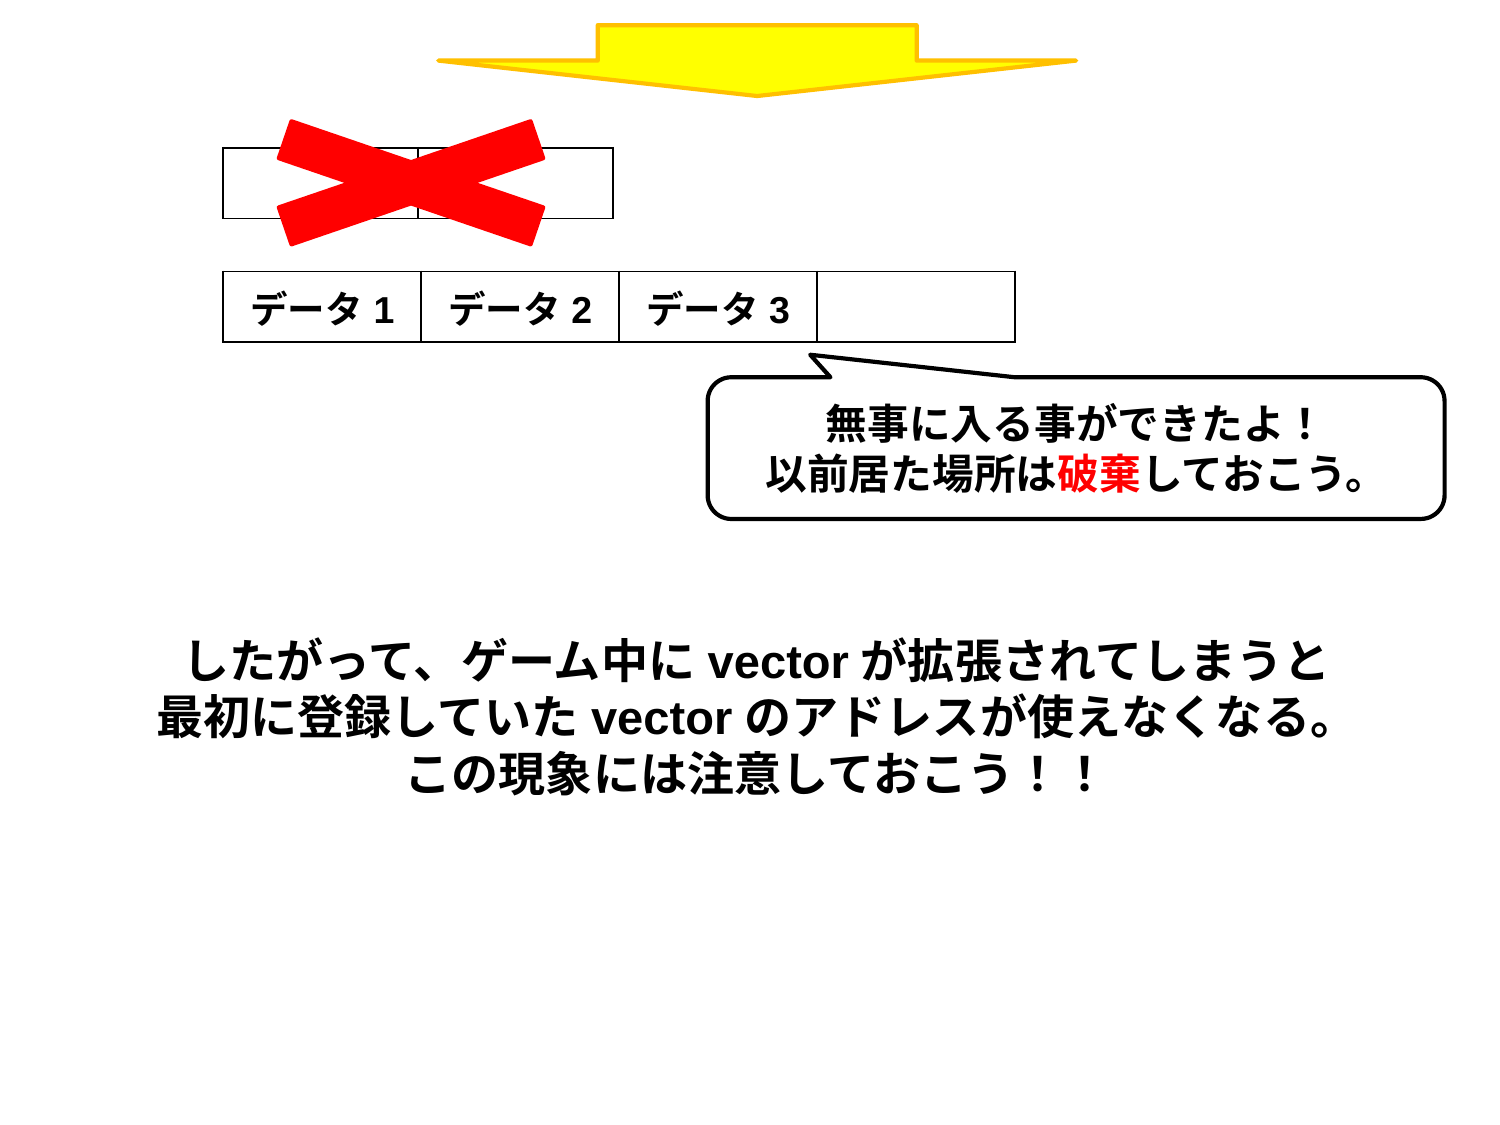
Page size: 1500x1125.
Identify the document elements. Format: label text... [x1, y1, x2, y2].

table_header データ3 [620, 272, 816, 341]
text_box [276, 119, 546, 247]
text_box [436, 23, 1079, 99]
table_header [224, 149, 341, 218]
table_header [382, 149, 417, 159]
table_header データ2 [422, 272, 618, 341]
table_header [419, 209, 444, 218]
table_header [481, 149, 612, 218]
text_box 無事に入る事ができたよ！ 以前居た場所は破棄しておこう。 [705, 352, 1447, 522]
table_header [378, 206, 417, 218]
table_header [818, 272, 1014, 341]
text_box したがって、ゲーム中にvectorが拡張されてしまうと 最初に登録していたvectorのアドレスが使えなくなる。 この現象には注意しておこう！！ [125, 623, 1390, 808]
table_header [419, 149, 440, 156]
table_header データ1 [224, 272, 420, 341]
